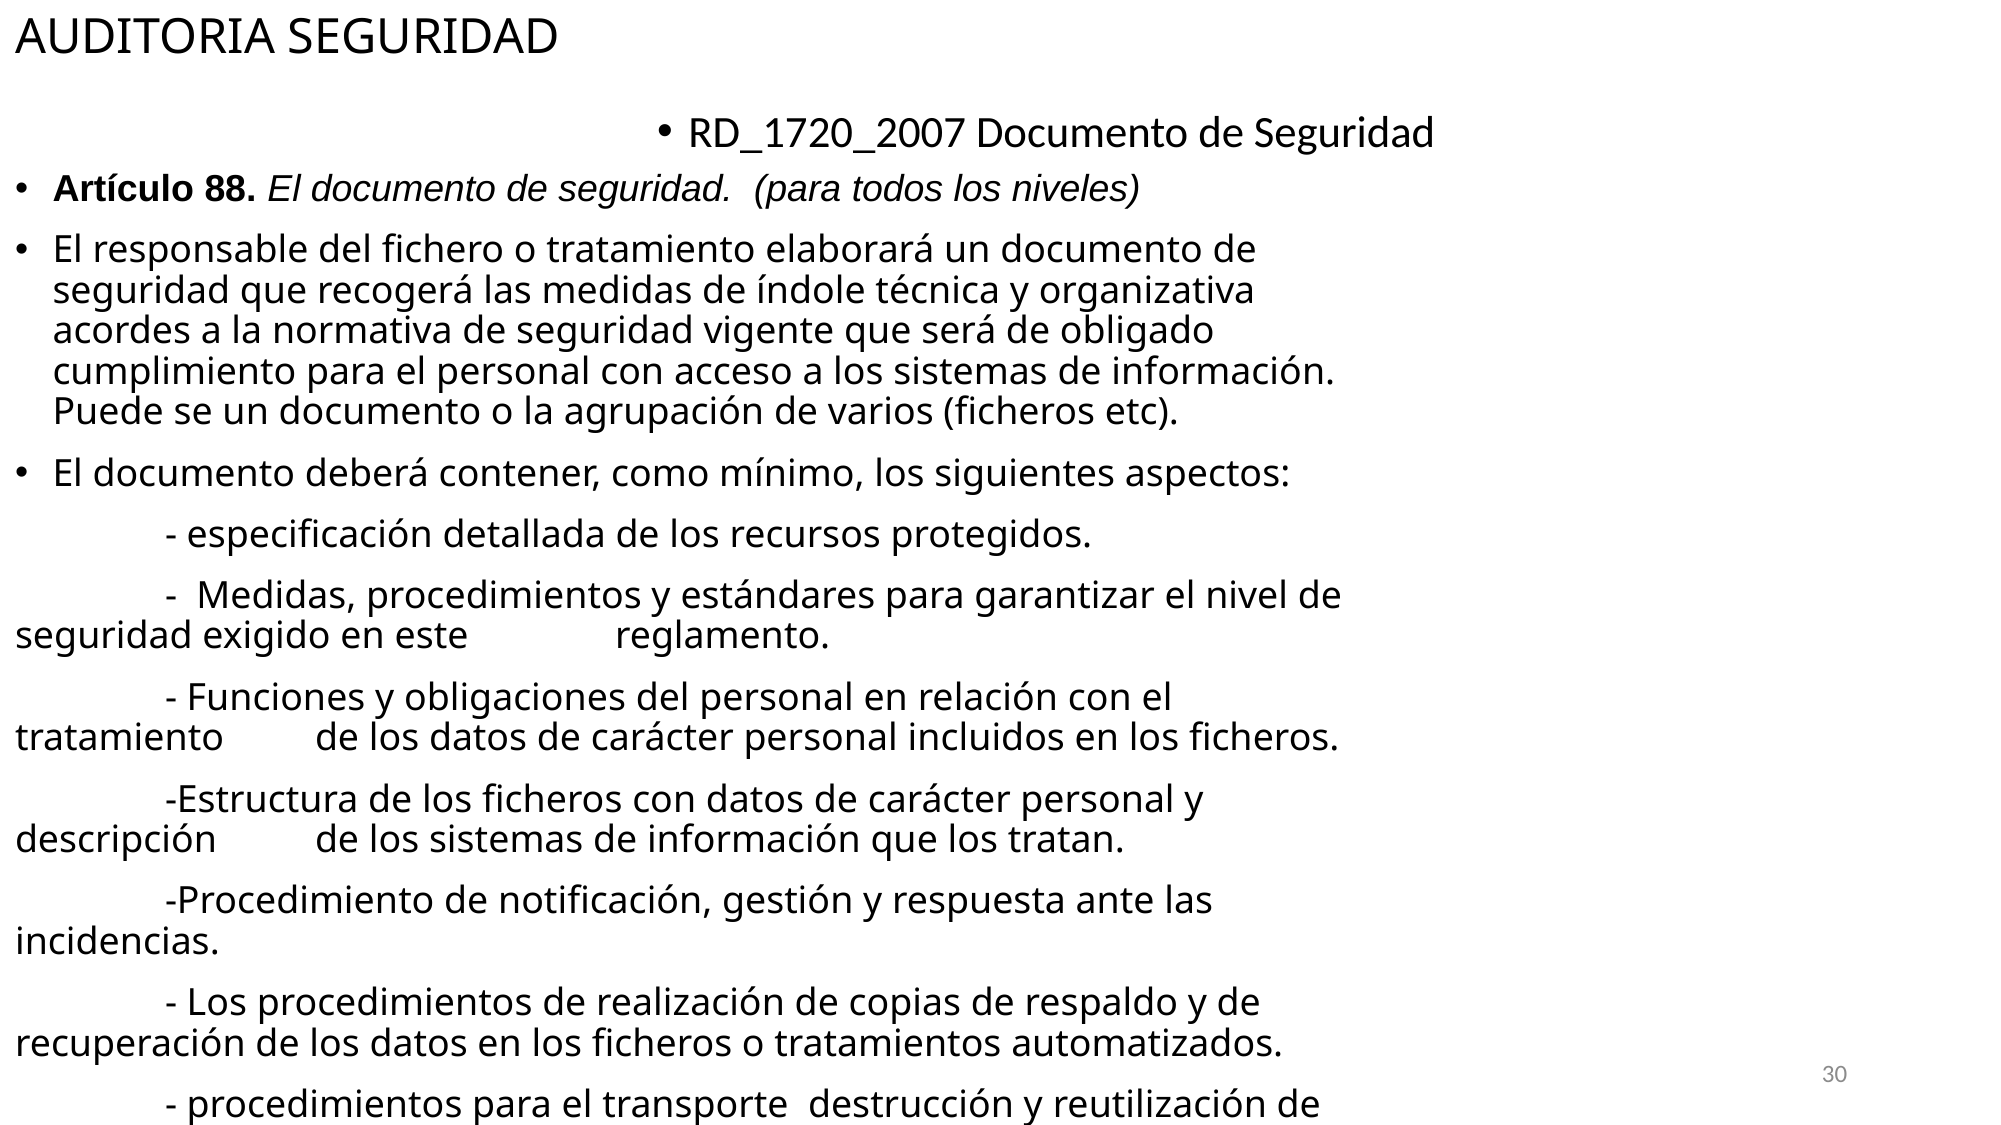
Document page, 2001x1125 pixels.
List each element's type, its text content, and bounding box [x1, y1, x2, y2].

title AUDITORIA SEGURIDAD [0, 4, 1358, 72]
subtitle RD_1720_2007 Documento de Seguridad [642, 100, 2000, 165]
slide_number 30 [1412, 1042, 1863, 1103]
list Artículo 88. El documento de seguridad. (para todos los niveles) El responsable del fichero o tratamiento elaborará un documento de seguridad que recogerá las medidas de índole técnica y organizativa acordes a la normativa de seguridad vigente que será de obligado cumplimiento para el personal con acceso a los sistemas de información. Puede se un documento o la agrupación de varios (ficheros etc). El documento deberá contener, como mínimo, los siguientes aspectos: - especificación detallada de los recursos protegidos. - Medidas, procedimientos y estándares para garantizar el nivel de seguridad exigido en este reglamento. - Funciones y obligaciones del personal en relación con el tratamiento de los datos de carácter personal incluidos en los ficheros. -Estructura de los ficheros con datos de carácter personal y descripción de los sistemas de información que los tratan. -Procedimiento de notificación, gestión y respuesta ante las incidencias. - Los procedimientos de realización de copias de respaldo y de recuperación de los datos en los ficheros o tratamientos automatizados. - procedimientos para el transporte destrucción y reutilización de soportes y documentos,. [0, 161, 1393, 963]
